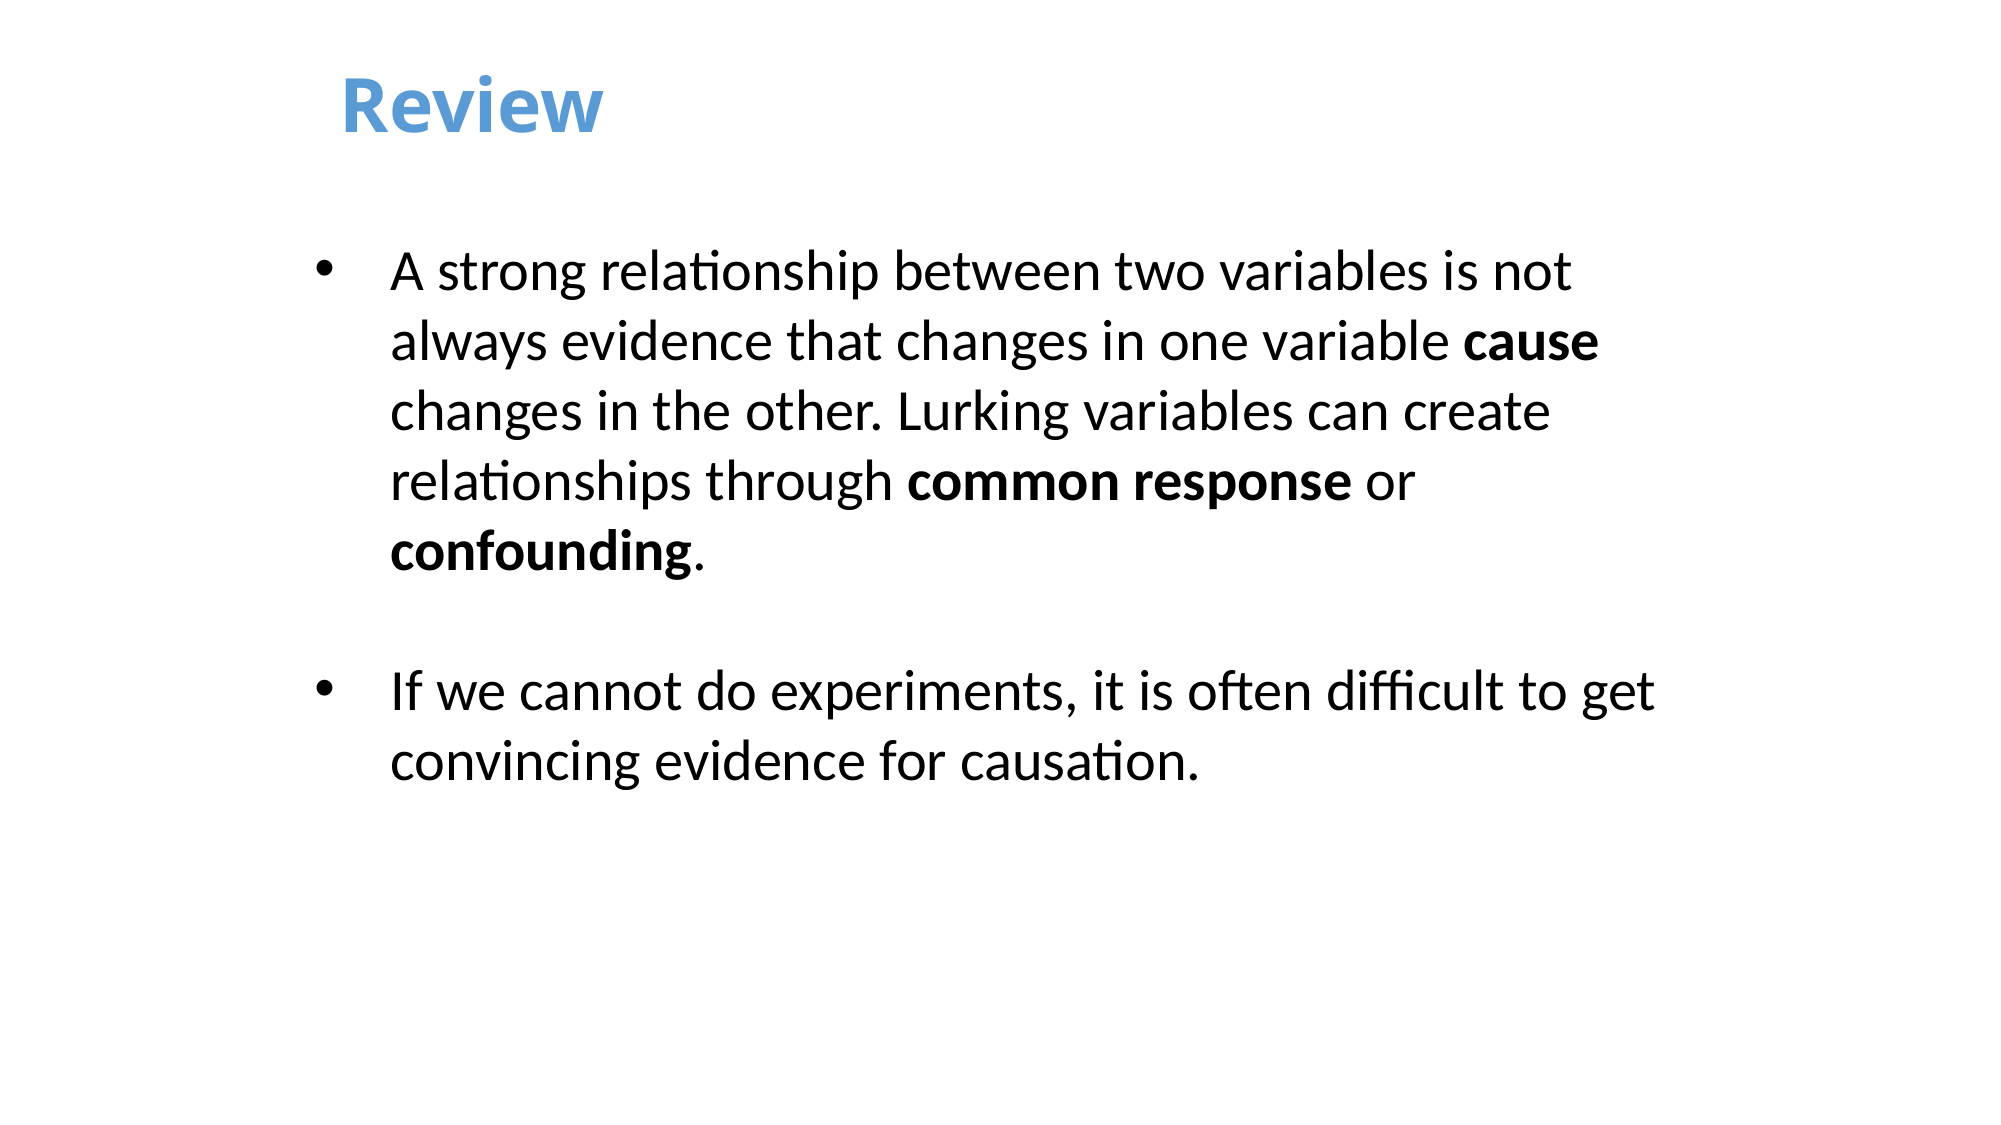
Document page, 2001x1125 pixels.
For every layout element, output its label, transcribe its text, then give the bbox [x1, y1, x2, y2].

text_box A strong relationship between two variables is not always evidence that changes in one variable cause changes in the other. Lurking variables can create relationships through common response or confounding. If we cannot do experiments, it is often difficult to get convincing evidence for causation. [299, 224, 1737, 800]
title Review [324, 60, 1675, 224]
